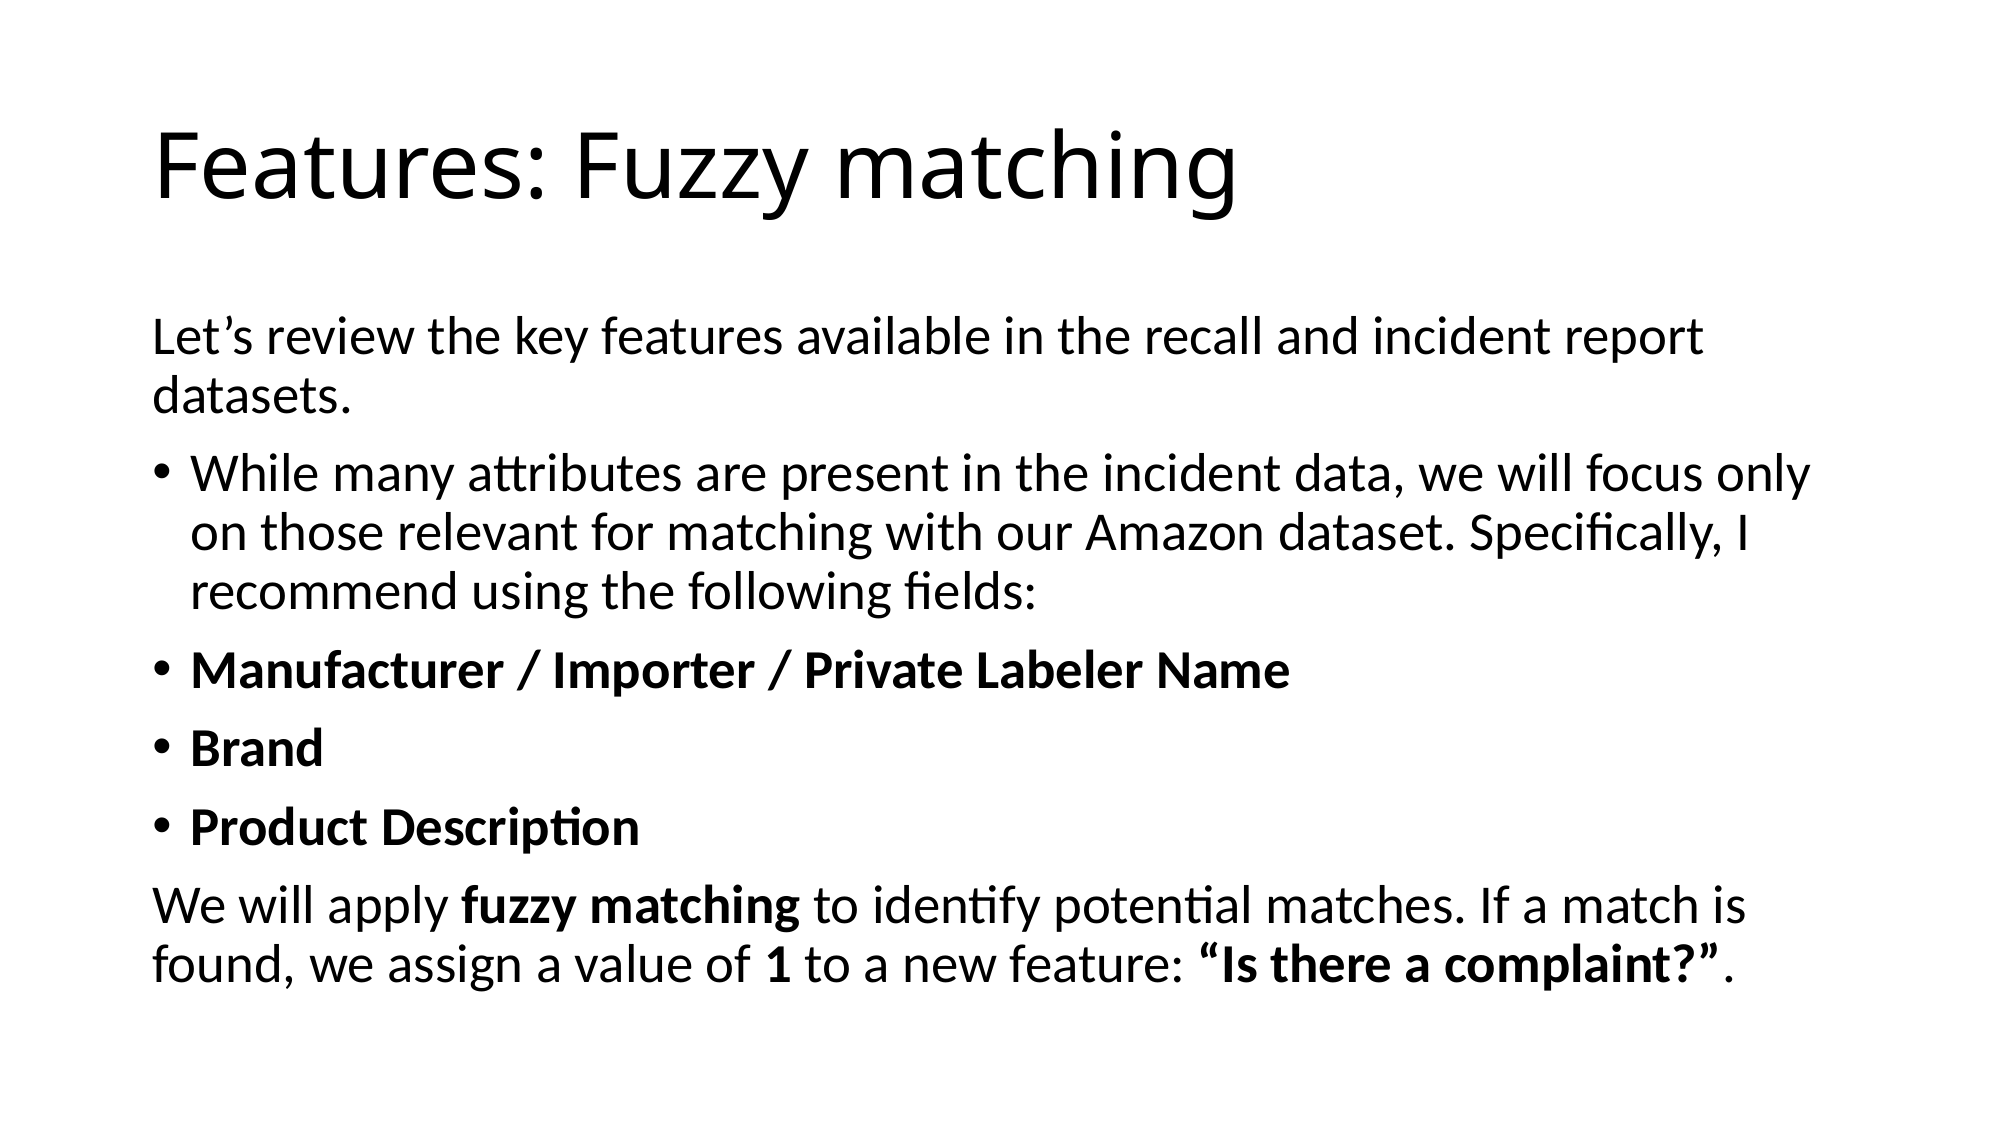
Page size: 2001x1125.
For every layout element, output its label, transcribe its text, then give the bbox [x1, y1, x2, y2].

title Features: Fuzzy matching [137, 59, 1863, 278]
list Let’s review the key features available in the recall and incident report datasets. While many attributes are present in the incident data, we will focus only on those relevant for matching with our Amazon dataset. Specifically, I recommend using the following fields: Manufacturer / Importer / Private Labeler Name Brand Product Description We will apply fuzzy matching to identify potential matches. If a match is found, we assign a value of 1 to a new feature: “Is there a complaint?”. [137, 299, 1863, 1014]
